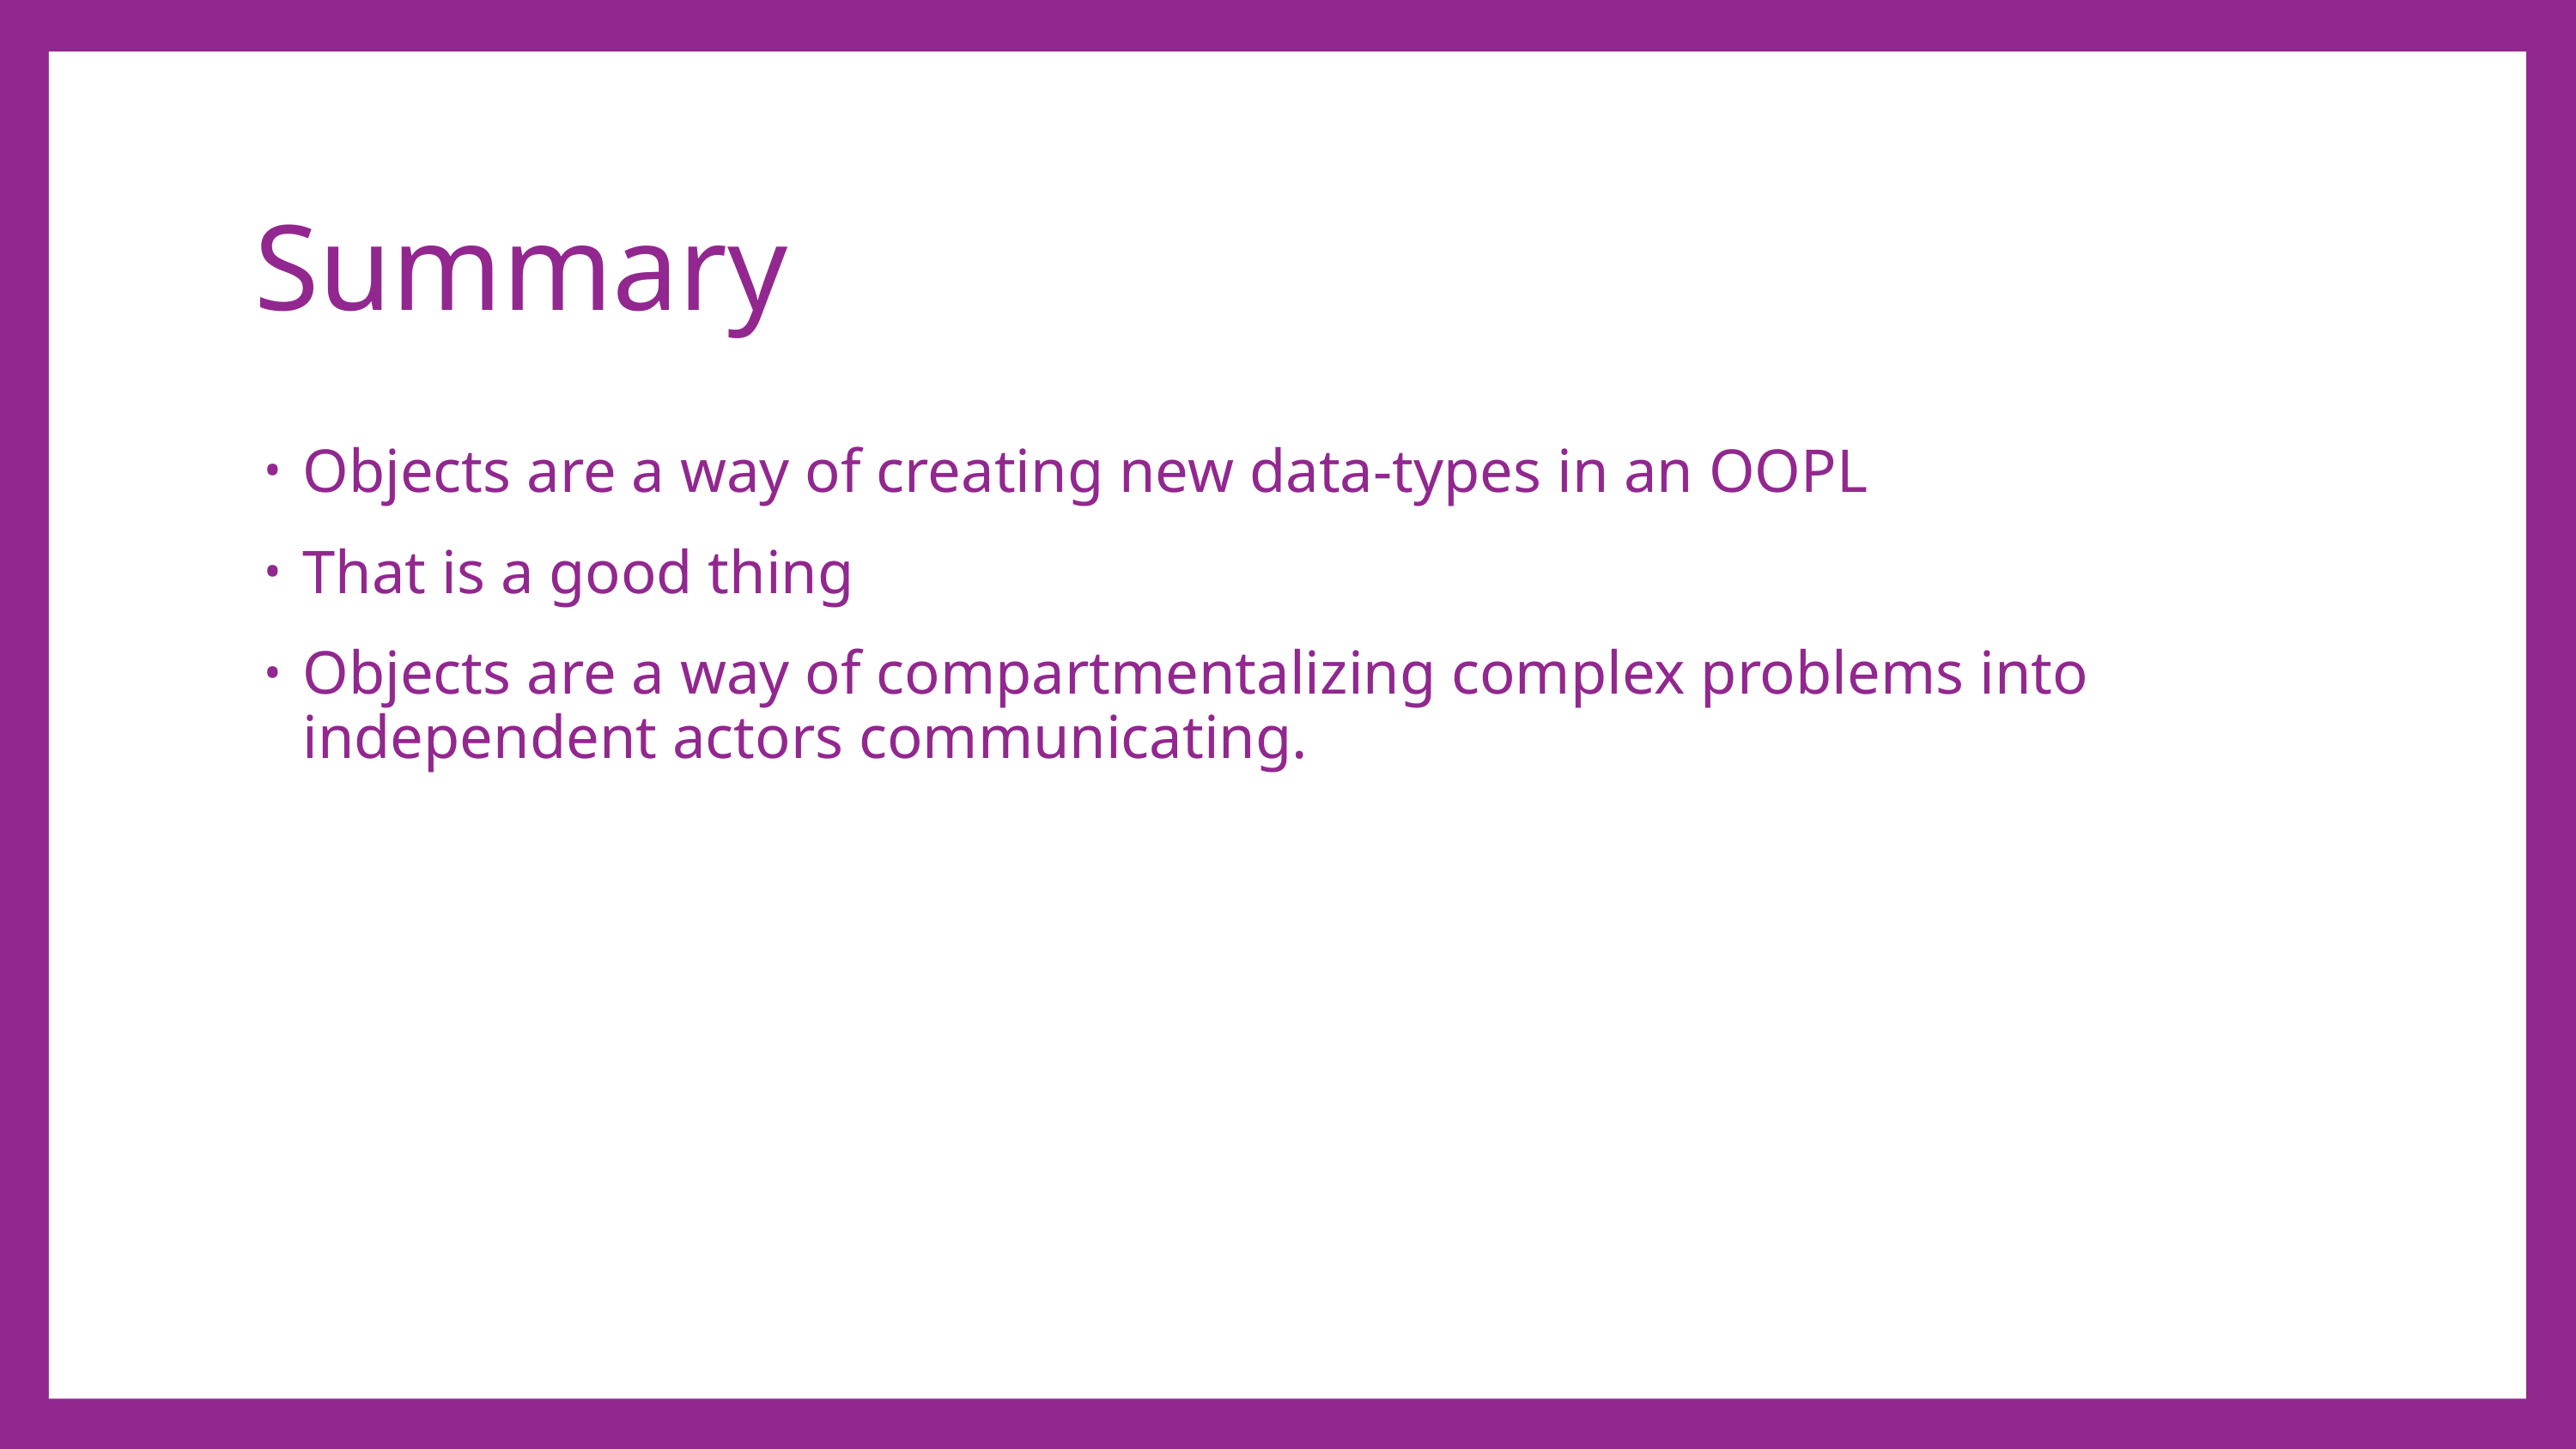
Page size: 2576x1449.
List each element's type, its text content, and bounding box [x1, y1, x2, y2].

list Objects are a way of creating new data-types in an OOPL That is a good thing Objects are a way of compartmentalizing complex problems into independent actors communicating. [241, 434, 2328, 1288]
title Summary [241, 129, 2329, 415]
